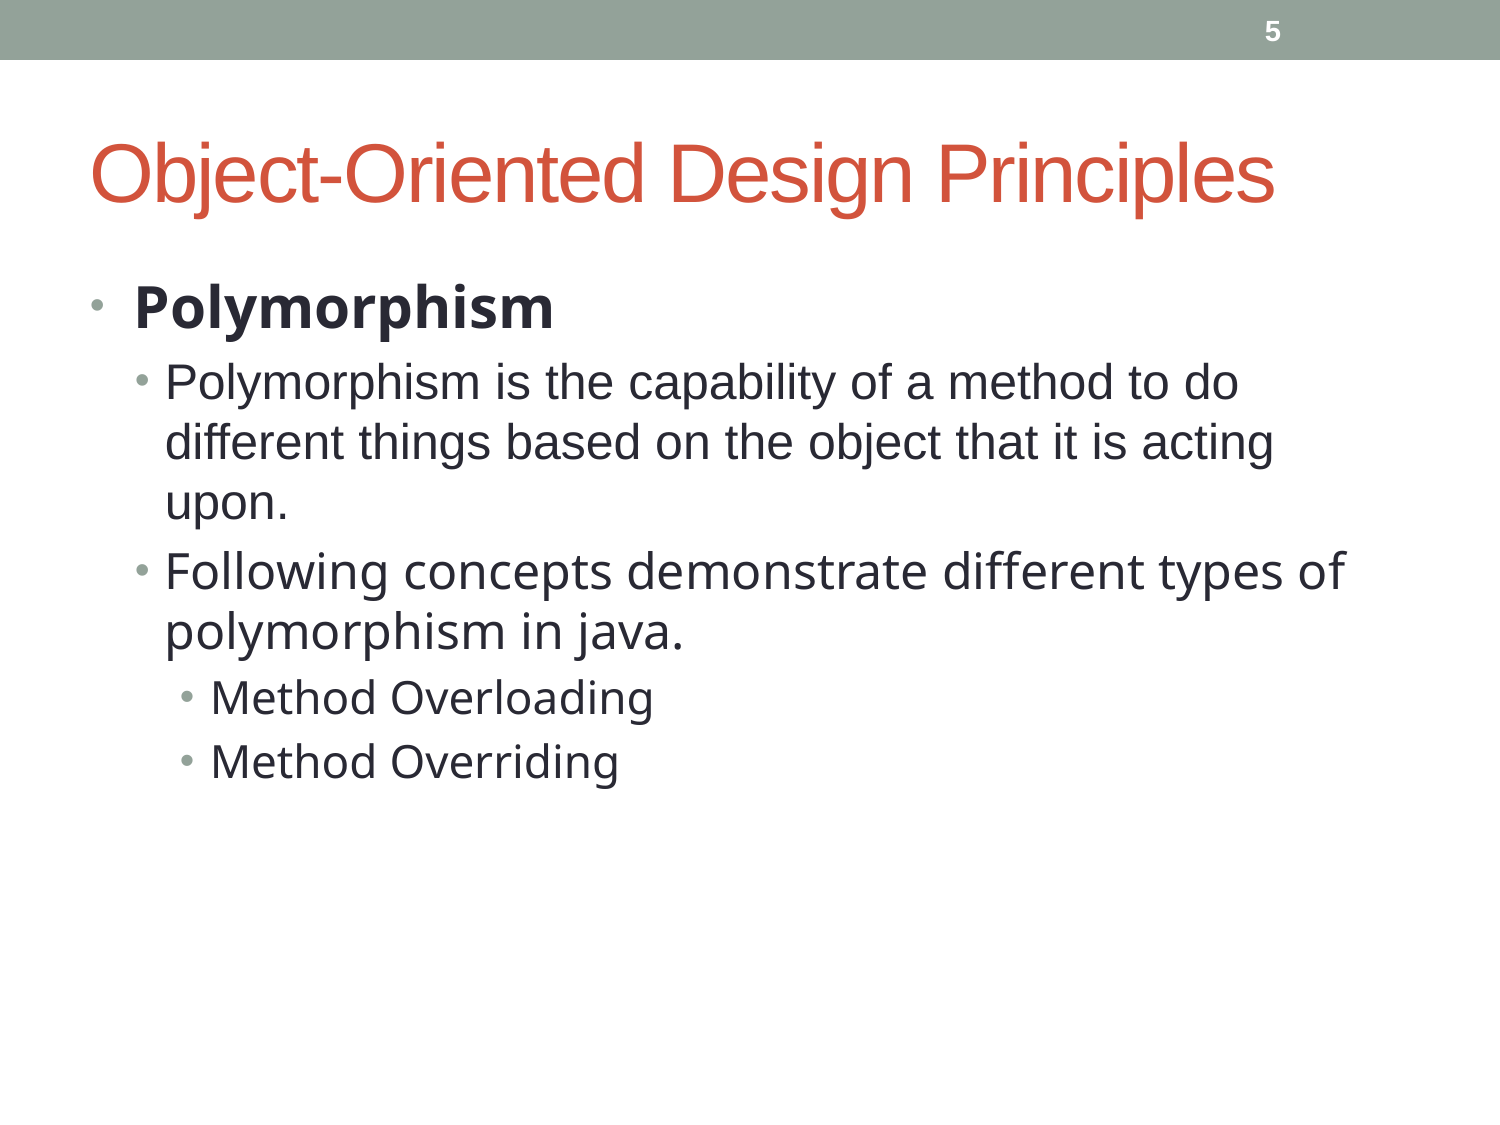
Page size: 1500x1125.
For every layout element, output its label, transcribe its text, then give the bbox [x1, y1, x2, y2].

title Object-Oriented Design Principles [75, 87, 1425, 250]
list Polymorphism Polymorphism is the capability of a method to do different things based on the object that it is acting upon. Following concepts demonstrate different types of polymorphism in java. Method Overloading Method Overriding [75, 262, 1425, 1063]
slide_number 4 [1250, 3, 1425, 57]
